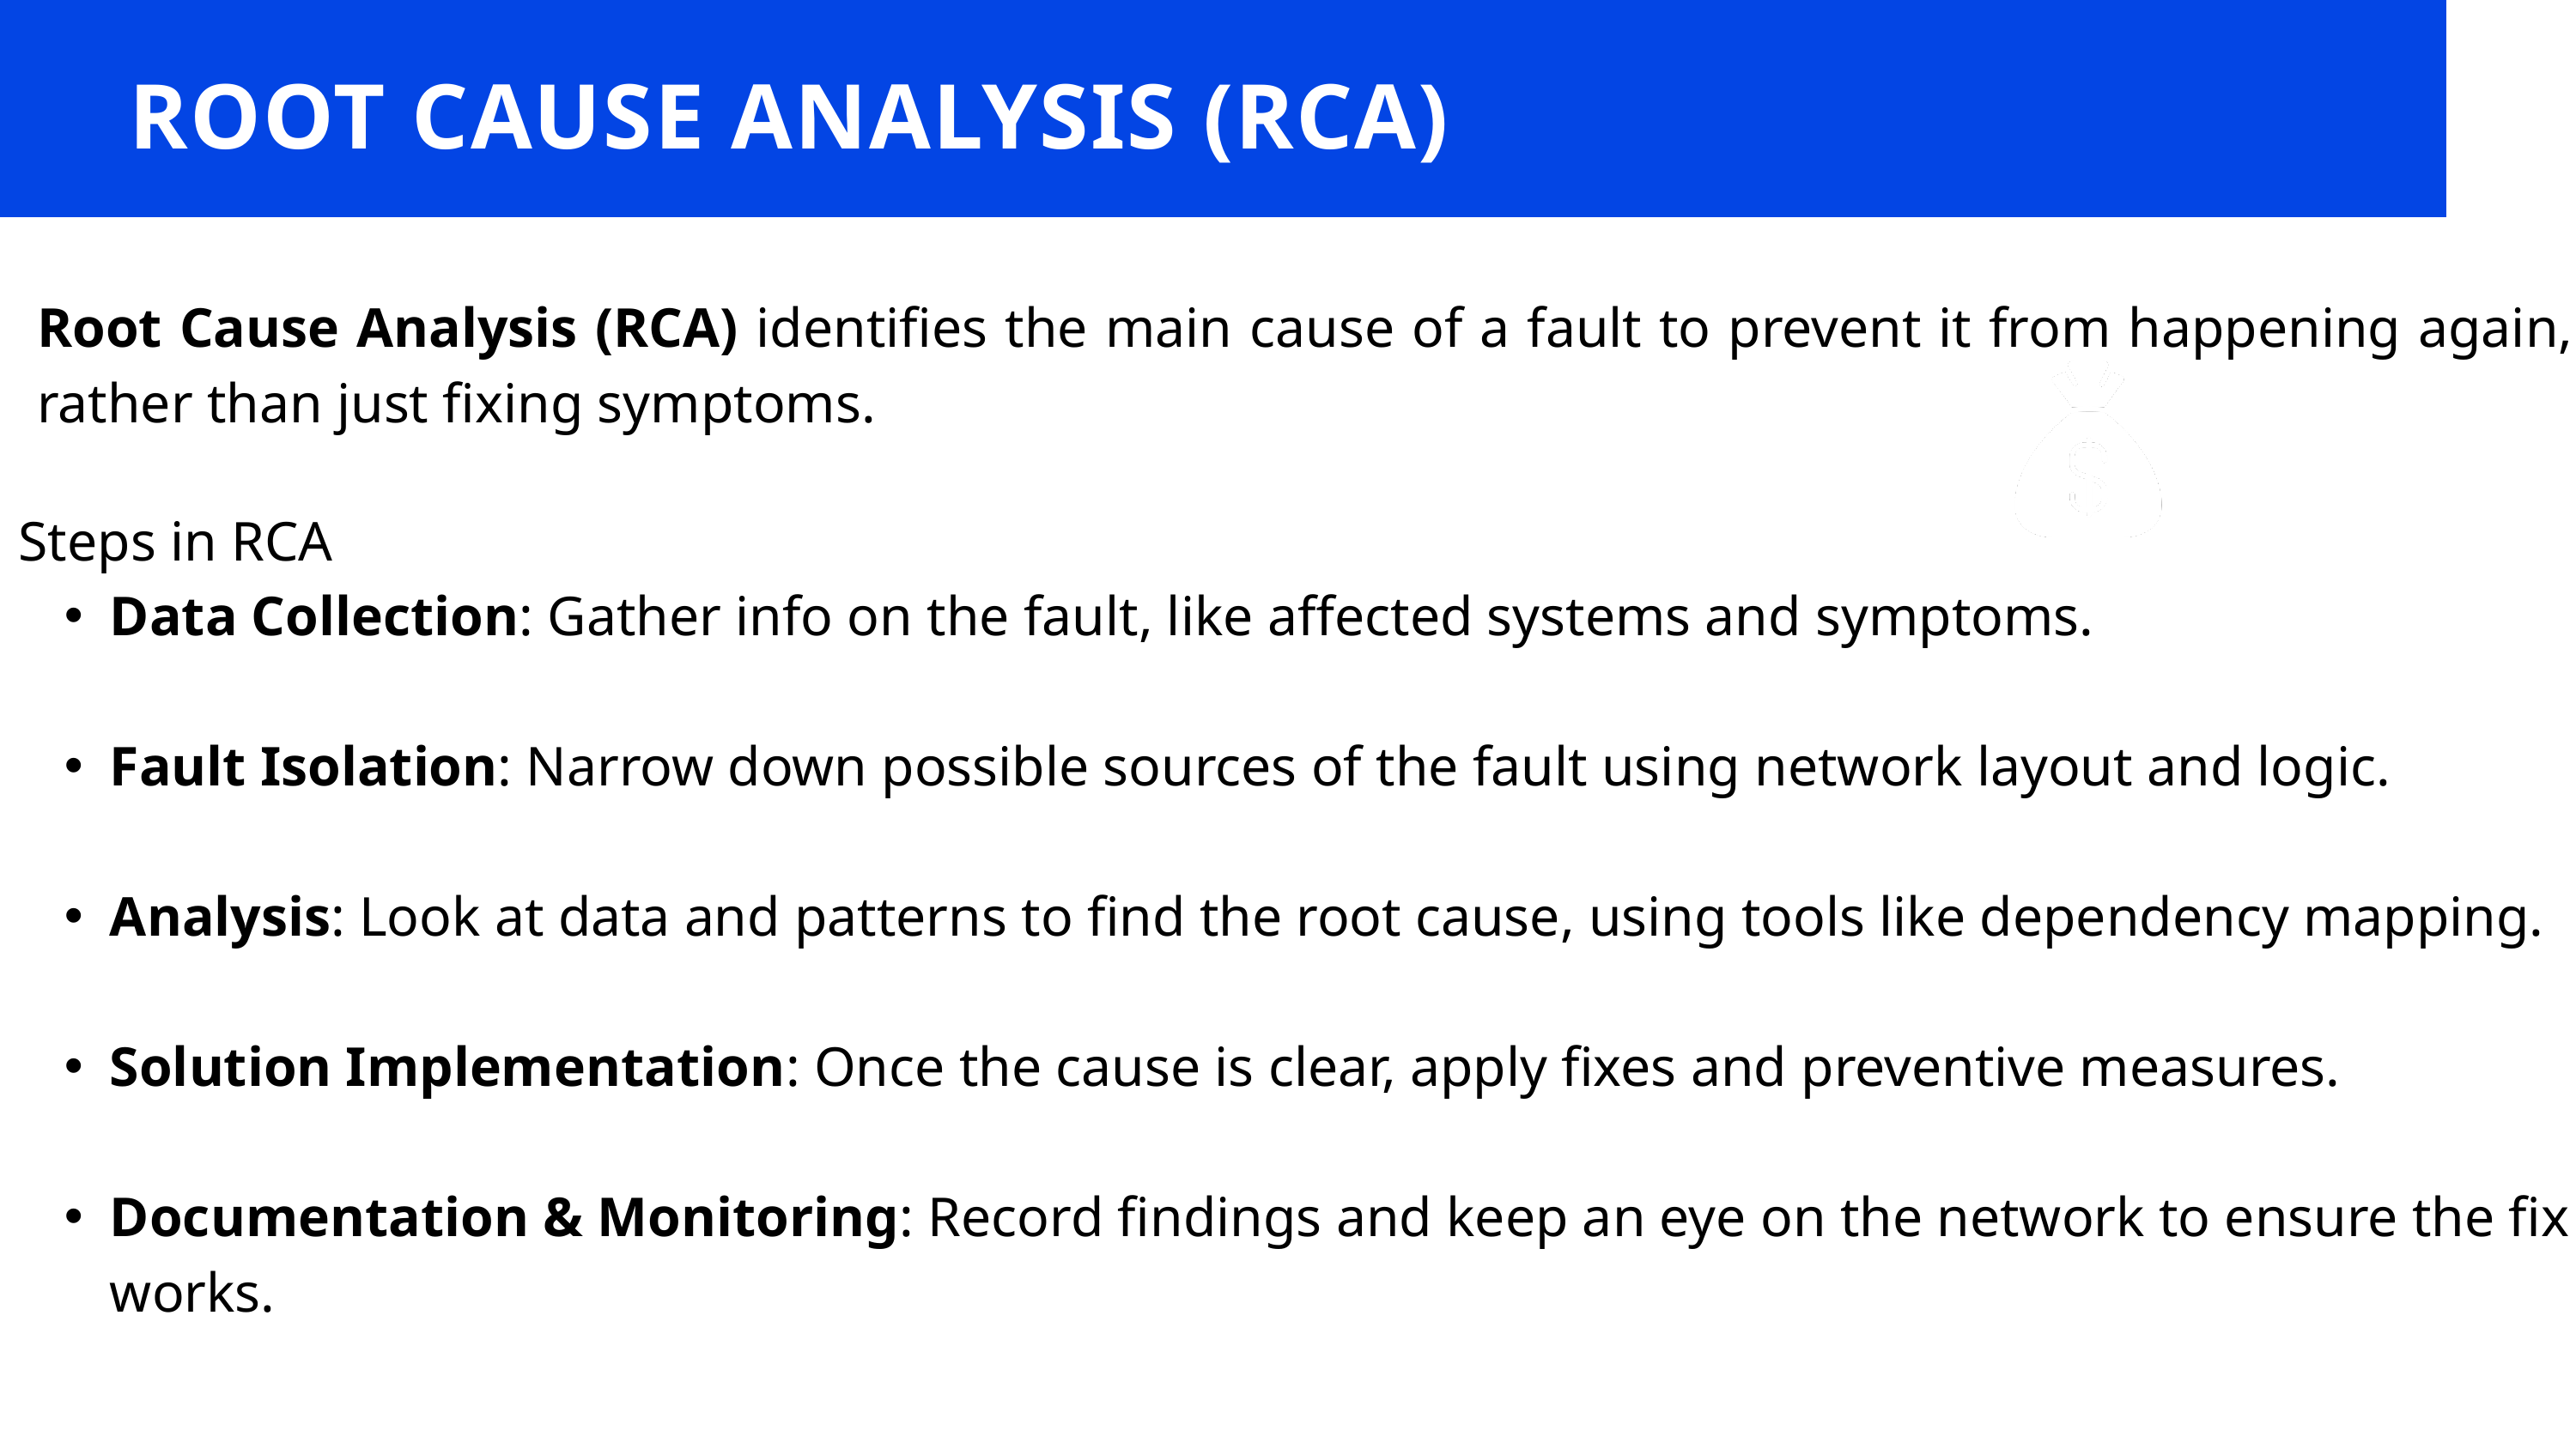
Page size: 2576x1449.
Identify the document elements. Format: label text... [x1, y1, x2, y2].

text_box Root Cause Analysis (RCA) identifies the main cause of a fault to prevent it from happening again, rather than just fixing symptoms. [37, 282, 2576, 433]
text_box [2013, 433, 2163, 496]
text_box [0, 0, 2447, 218]
text_box Steps in RCA Data Collection: Gather info on the fault, like affected systems and symptoms. Fault Isolation: Narrow down possible sources of the fault using network layout and logic. Analysis: Look at data and patterns to find the root cause, using tools like dependency mapping. Solution Implementation: Once the cause is clear, apply fixes and preventive measures. Documentation & Monitoring: Record findings and keep an eye on the network to ensure the fix works. [18, 496, 2576, 1398]
